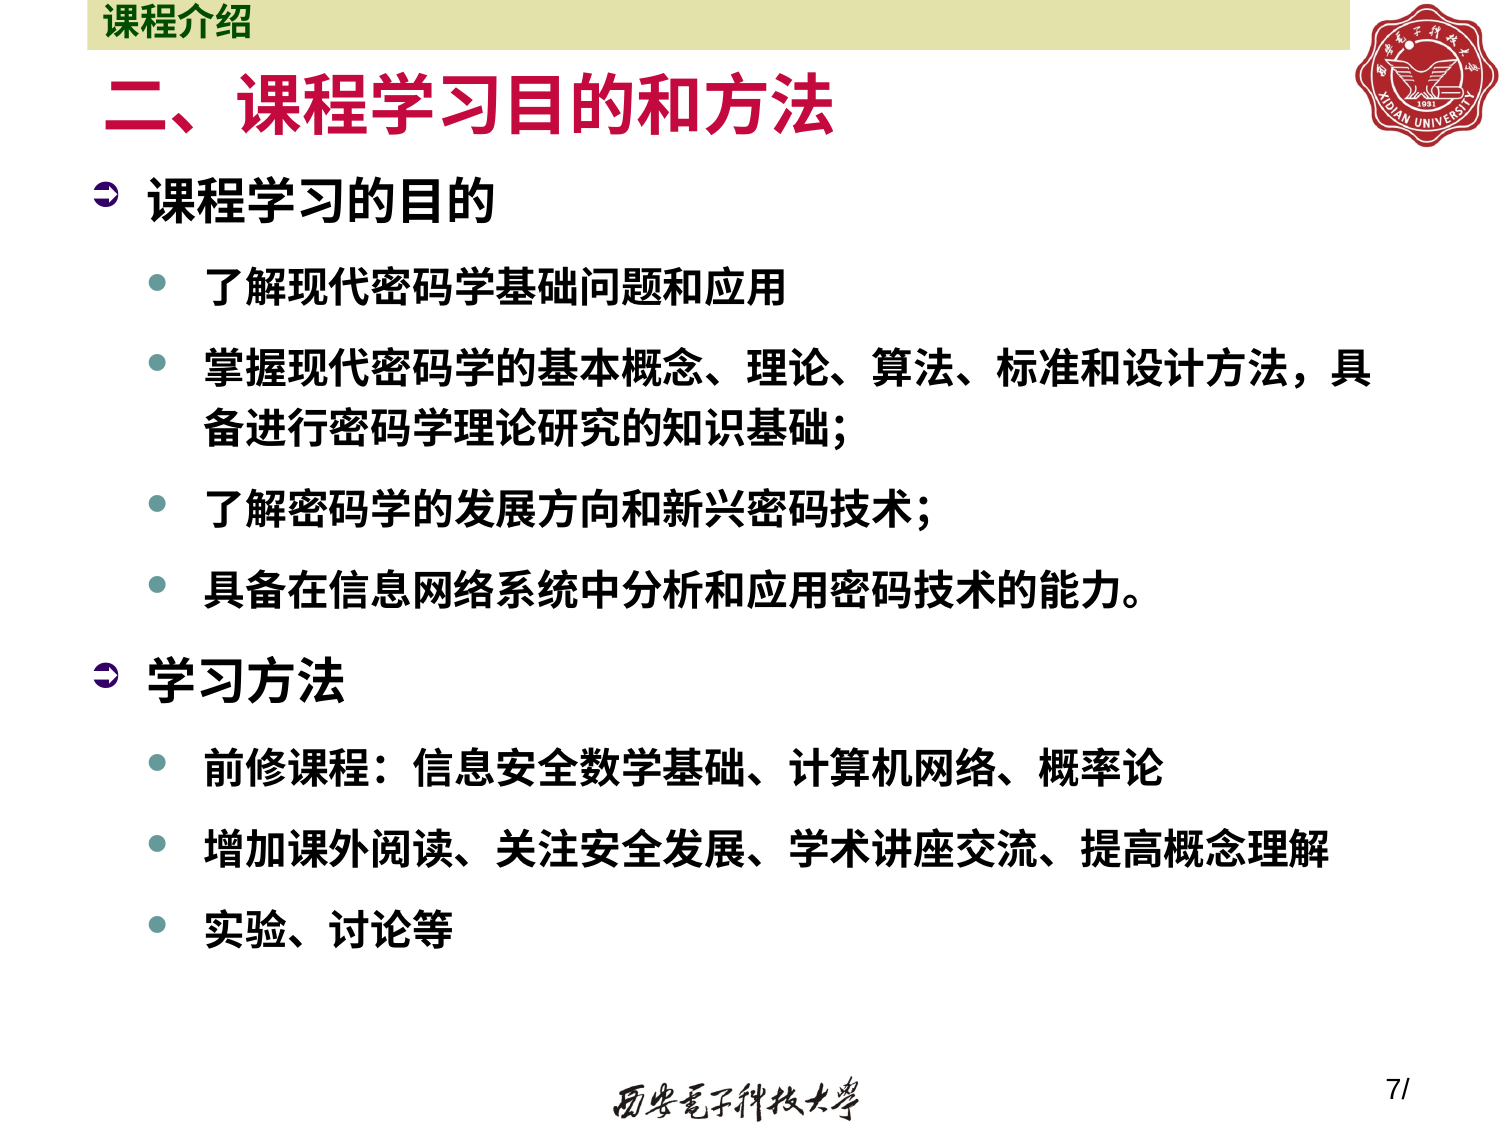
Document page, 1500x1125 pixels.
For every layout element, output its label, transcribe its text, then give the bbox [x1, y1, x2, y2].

picture [612, 1076, 863, 1125]
text_box 课程介绍 [87, 0, 1350, 50]
list 课程学习的目的 了解现代密码学基础问题和应用 掌握现代密码学的基本概念、理论、算法、标准和设计方法，具备进行密码学理论研究的知识基础； 了解密码学的发展方向和新兴密码技术； 具备在信息网络系统中分析和应用密码技术的能力。 学习方法 前修课程：信息安全数学基础、计算机网络、概率论 增加课外阅读、关注安全发展、学术讲座交流、提高概念理解 实验、讨论等 [74, 149, 1426, 1063]
title 二、课程学习目的和方法 [87, 62, 1351, 149]
picture [1350, 0, 1500, 150]
slide_number 7/ [1074, 1062, 1426, 1113]
